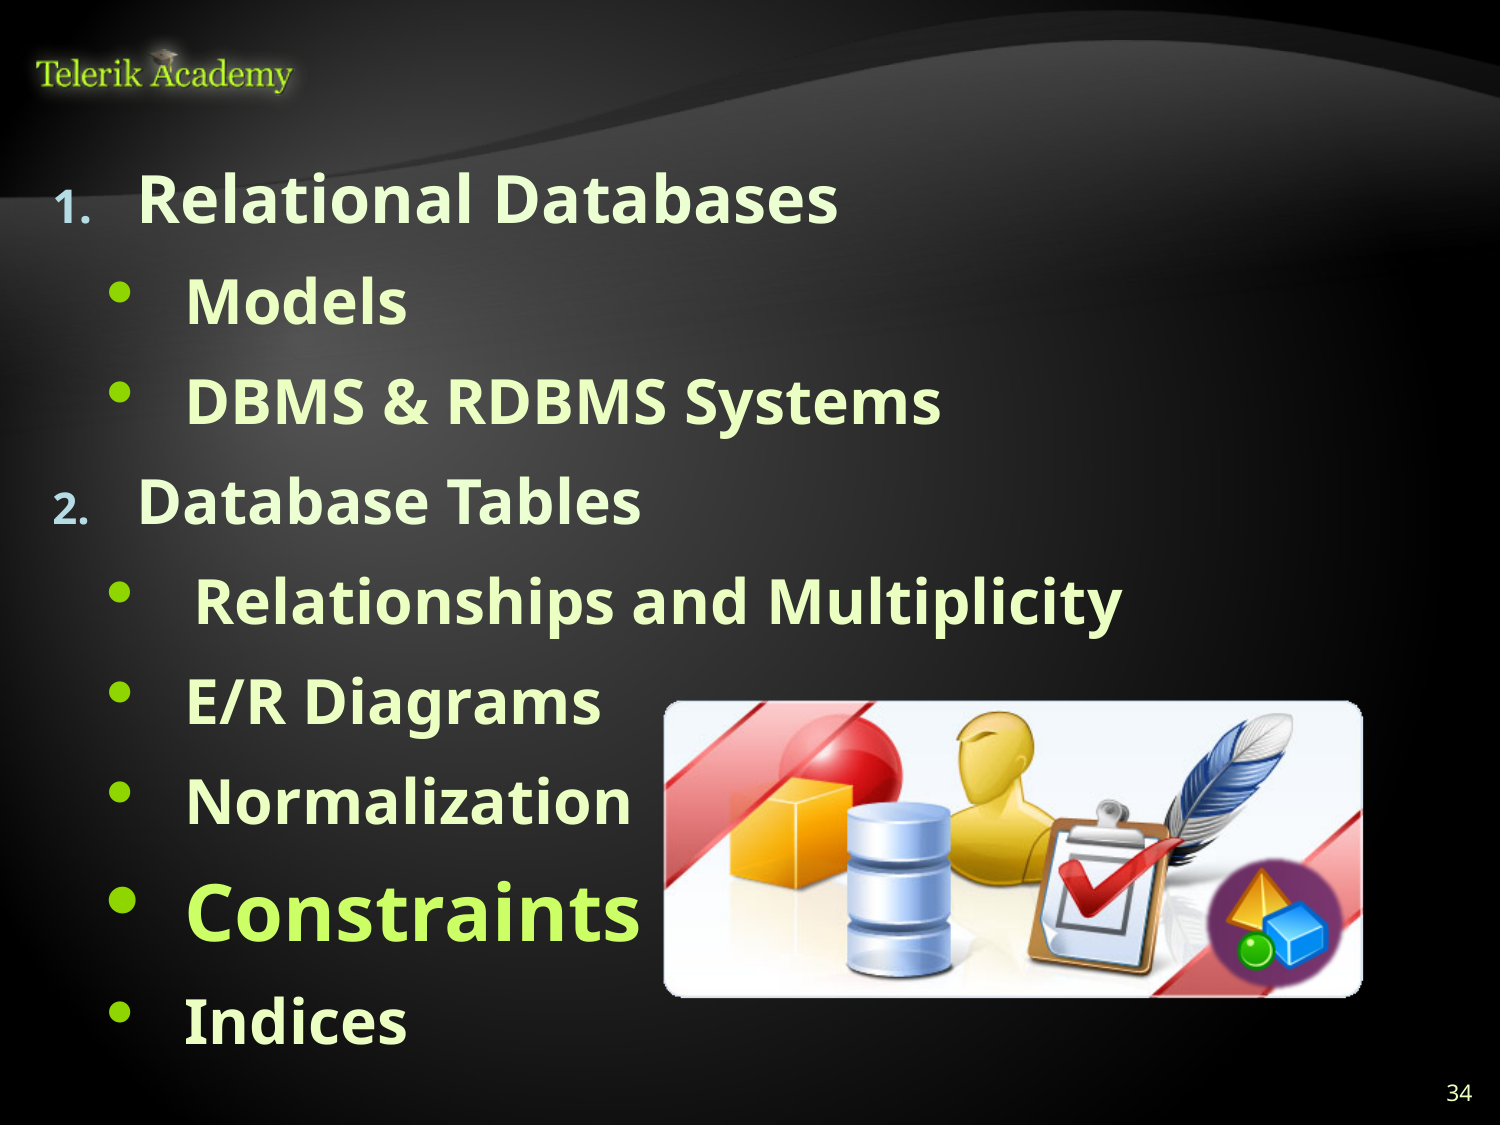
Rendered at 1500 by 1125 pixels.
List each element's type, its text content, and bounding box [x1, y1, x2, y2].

list Relational Databases Models DBMS & RDBMS Systems Database Tables Relationships and Multiplicity E/R Diagrams Normalization Constraints Indices [37, 149, 1463, 1100]
picture [0, 0, 1500, 1125]
slide_number 34 [1412, 1074, 1488, 1113]
